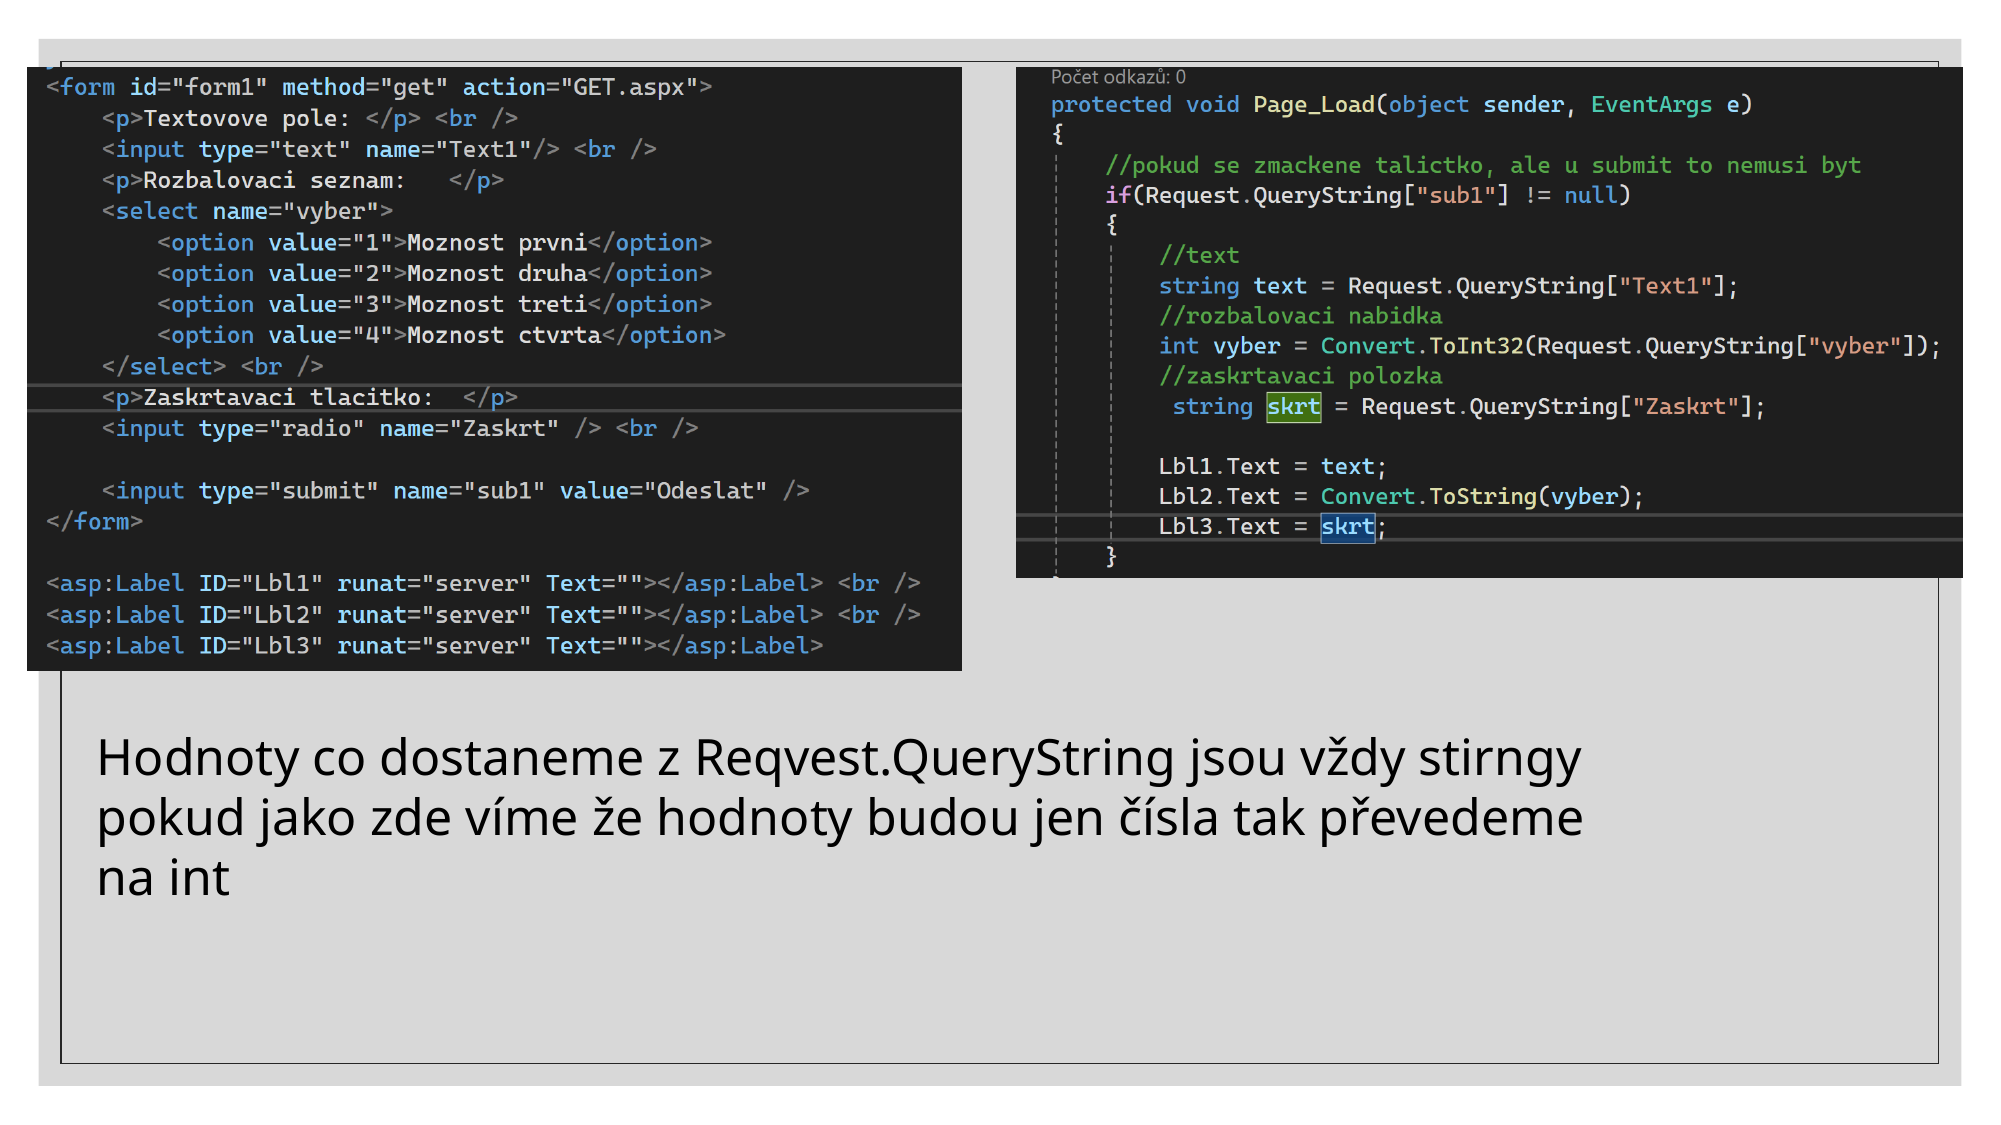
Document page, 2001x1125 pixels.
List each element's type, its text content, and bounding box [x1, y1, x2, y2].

picture [27, 67, 962, 671]
text_box Hodnoty co dostaneme z Reqvest.QueryString jsou vždy stirngy pokud jako zde víme že hodnoty budou jen čísla tak převedeme na int [82, 718, 1652, 914]
picture [1016, 67, 1963, 578]
